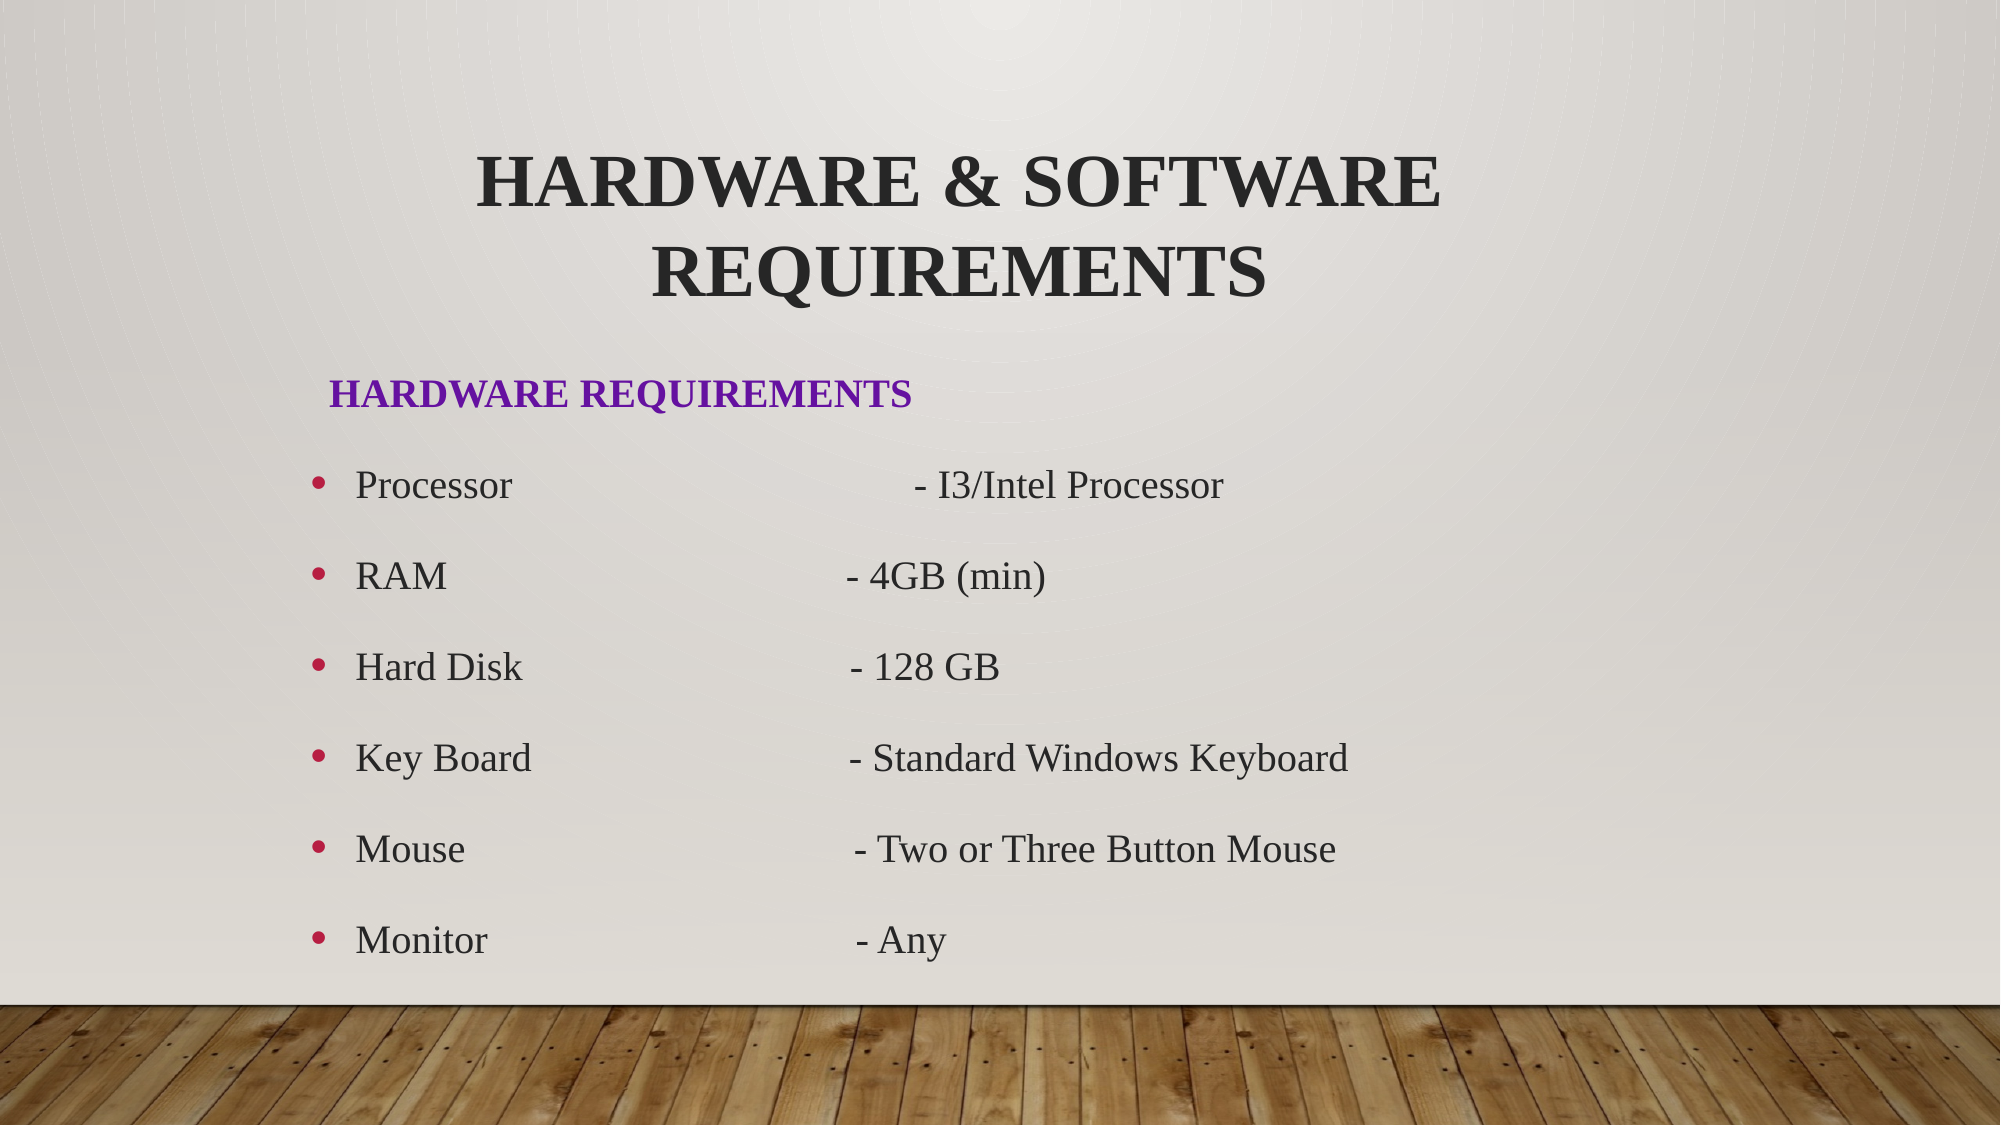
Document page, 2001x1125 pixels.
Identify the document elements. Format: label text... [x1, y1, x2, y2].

text_box HARDWARE REQUIREMENTS Processor - I3/Intel Processor RAM - 4GB (min) Hard Disk - 128 GB Key Board - Standard Windows Keyboard Mouse - Two or Three Button Mouse Monitor - Any [295, 335, 1707, 972]
picture [0, 1005, 2000, 1125]
text_box HARDWARE & SOFTWARE REQUIREMENTS [244, 124, 1676, 314]
